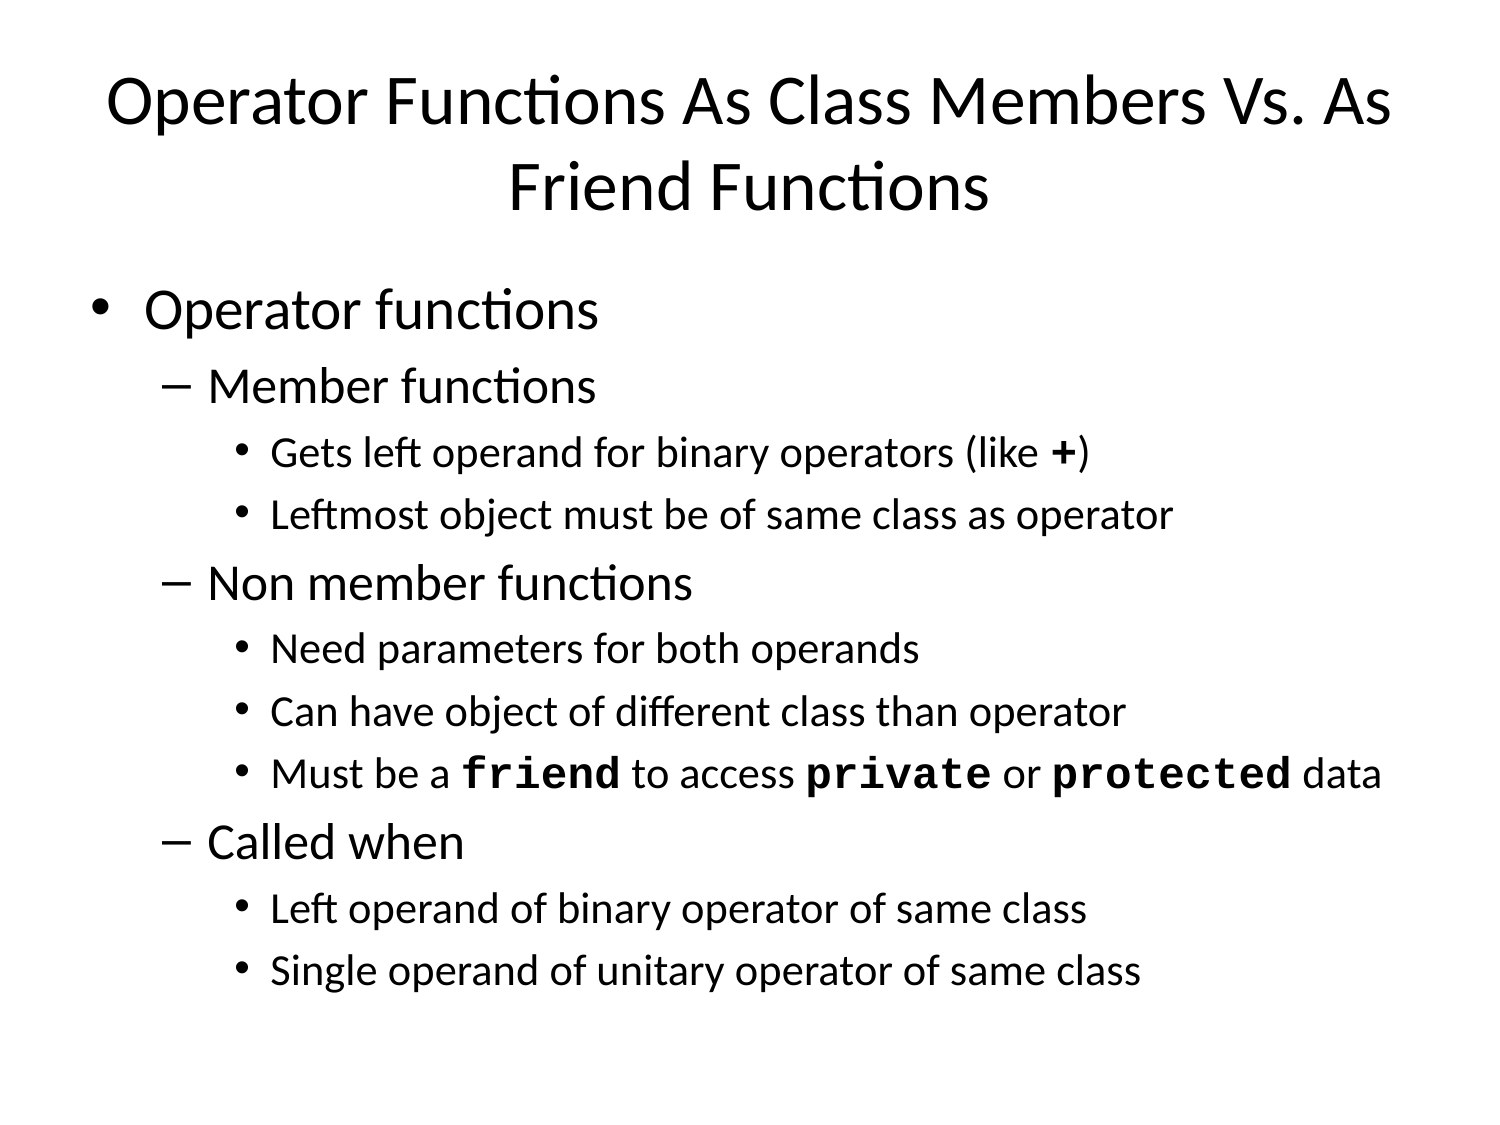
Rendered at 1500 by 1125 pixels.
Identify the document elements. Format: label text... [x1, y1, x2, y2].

list Operator functions Member functions Gets left operand for binary operators (like +) Leftmost object must be of same class as operator Non member functions Need parameters for both operands Can have object of different class than operator Must be a friend to access private or protected data Called when Left operand of binary operator of same class Single operand of unitary operator of same class [75, 262, 1425, 1005]
title Operator Functions As Class Members Vs. As Friend Functions [75, 45, 1425, 233]
